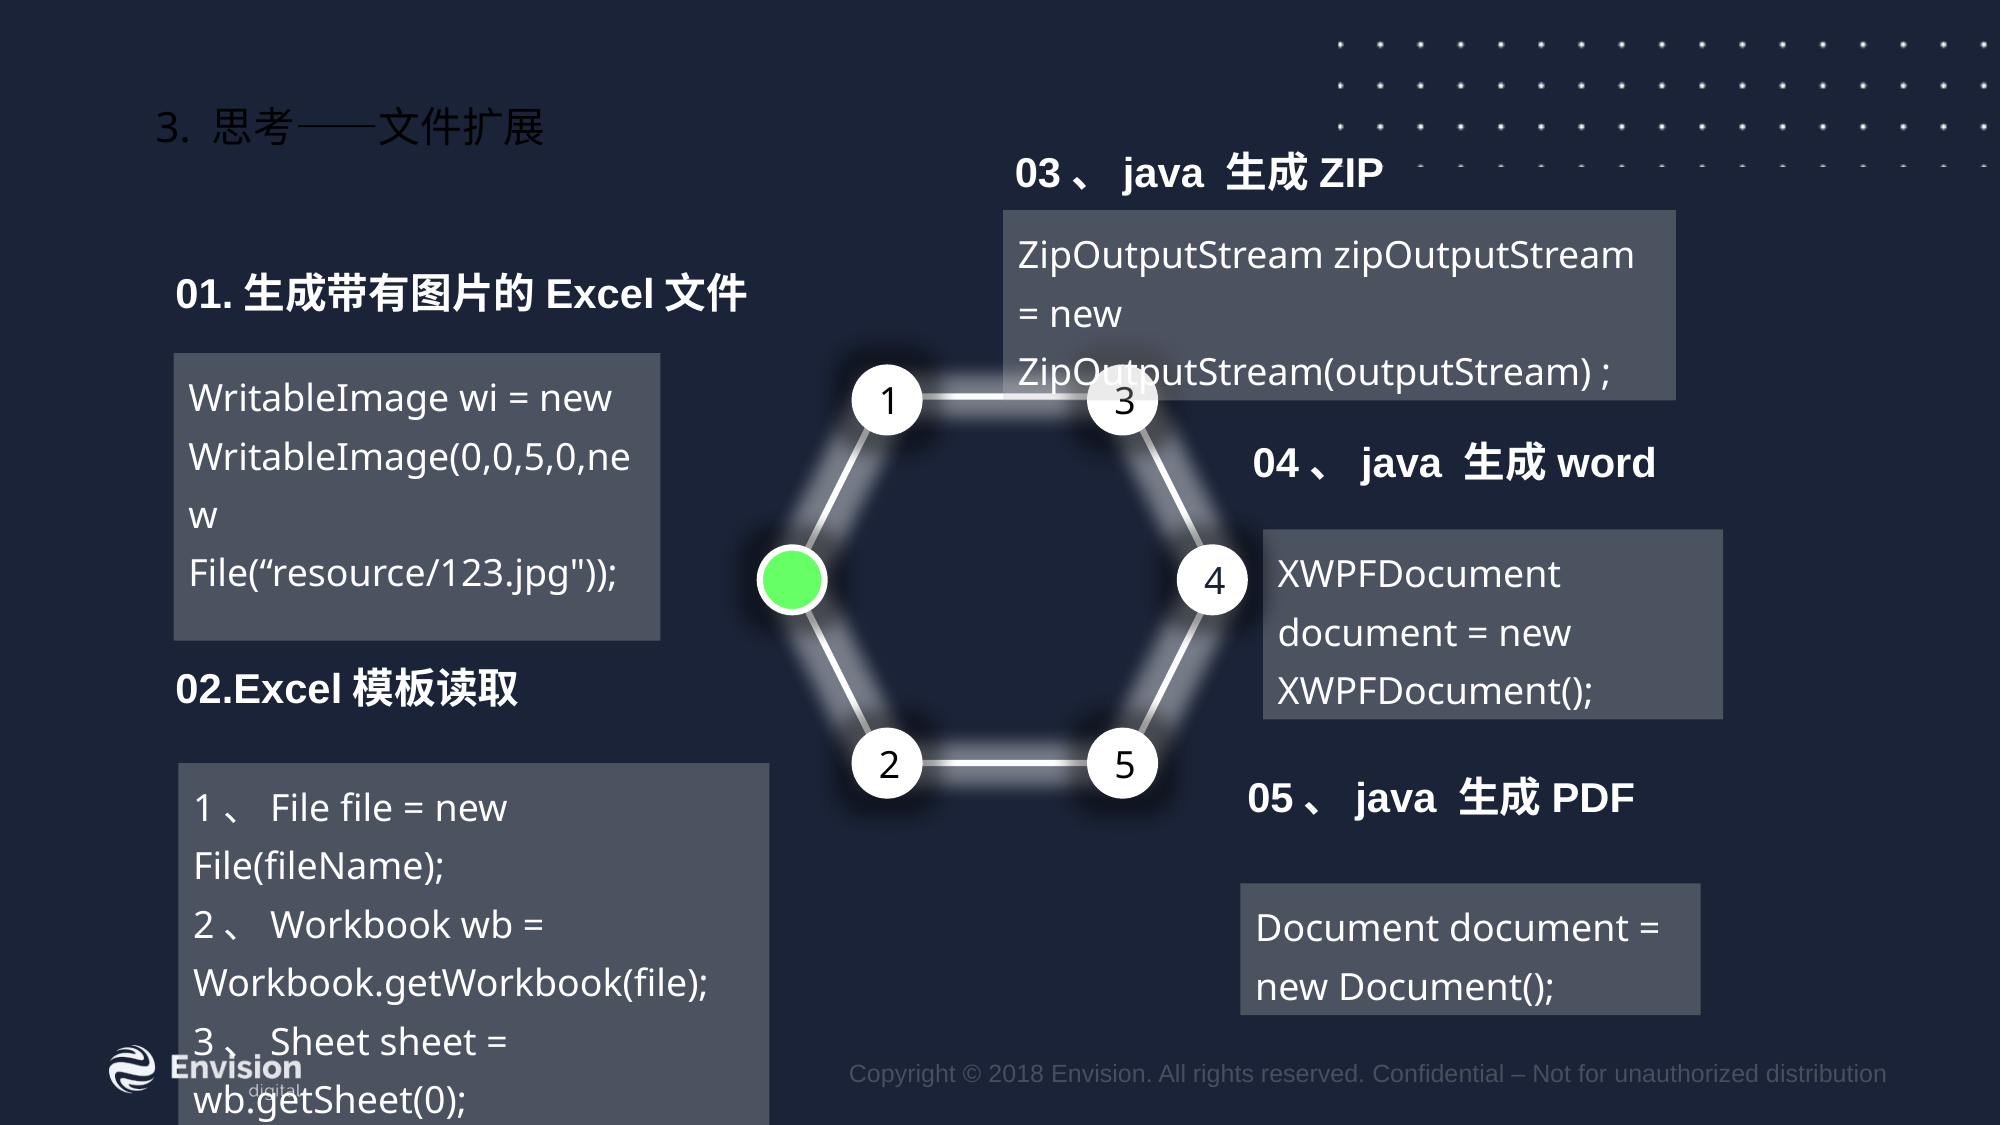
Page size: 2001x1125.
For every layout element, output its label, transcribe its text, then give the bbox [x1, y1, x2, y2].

text_box 4 [1178, 546, 1246, 614]
picture [109, 1045, 178, 1101]
text_box 2 [853, 729, 921, 797]
text_box ZipOutputStream zipOutputStream = new ZipOutputStream(outputStream) ; [1003, 210, 1676, 401]
list 3. 思考——文件扩展 [140, 98, 793, 168]
text_box 01.生成带有图片的Excel文件 [160, 259, 845, 325]
text_box WritableImage wi = new WritableImage(0,0,5,0,new File(“resource/123.jpg")); [173, 353, 661, 641]
text_box 5 [1089, 729, 1156, 797]
text_box 05、java 生成PDF [1232, 763, 1698, 828]
text_box 1、File file = new File(fileName); 2、Workbook wb = Workbook.getWorkbook(file); 3、Sheet sheet = wb.getSheet(0); [178, 763, 770, 1125]
text_box 04、java 生成word [1238, 428, 1703, 493]
text_box [758, 546, 826, 614]
text_box 02.Excel模板读取 [160, 654, 626, 719]
text_box 1 [853, 366, 921, 434]
text_box Document document = new Document(); [1240, 883, 1701, 1016]
text_box XWPFDocument document = new XWPFDocument(); [1263, 529, 1724, 720]
text_box [822, 395, 1187, 765]
text_box 03、java 生成ZIP [1000, 138, 1465, 204]
text_box 3 [1089, 401, 1156, 434]
